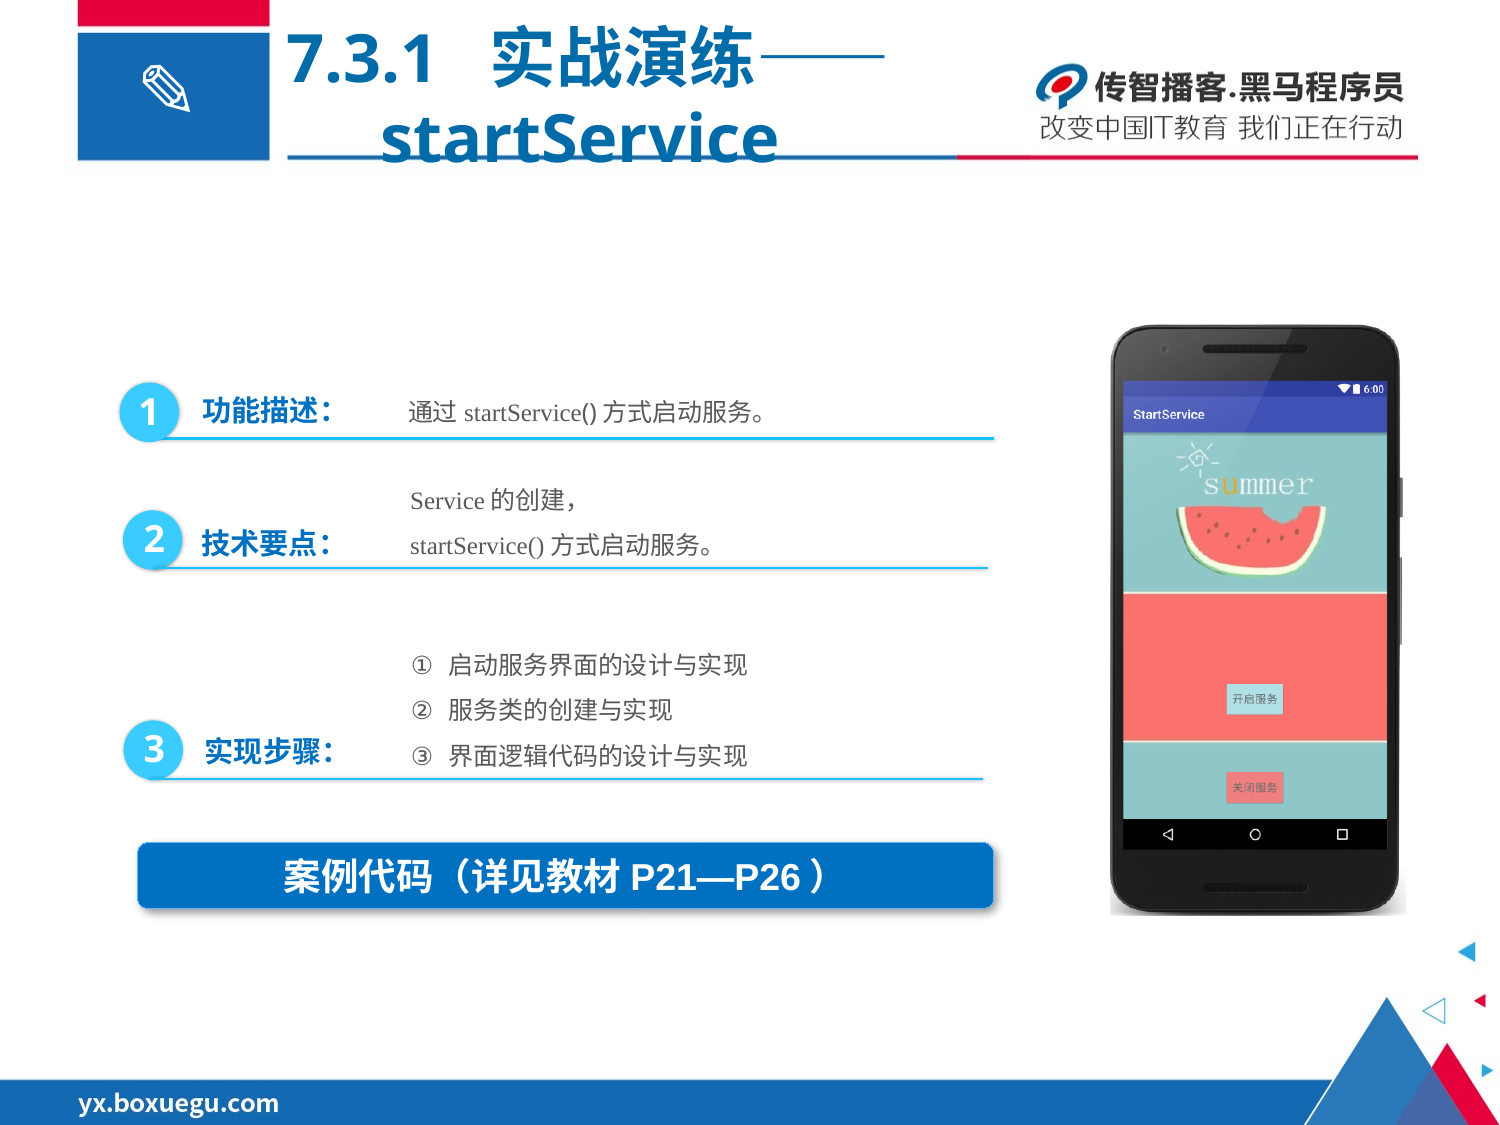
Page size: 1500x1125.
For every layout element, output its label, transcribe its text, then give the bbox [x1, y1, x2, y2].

text_box [175, 397, 179, 428]
text_box [123, 734, 128, 766]
text_box 启动服务界面的设计与实现 服务类的创建与实现 界面逻辑代码的设计与实现 [396, 633, 999, 778]
picture [0, 0, 1500, 1125]
text_box [41, 151, 1034, 244]
text_box 技术要点： [186, 507, 377, 565]
text_box 7.3.1 实战演练——startService [271, 32, 1317, 159]
text_box Service的创建， startService()方式启动服务。 [395, 467, 741, 567]
text_box [119, 398, 123, 427]
text_box 1 [123, 381, 175, 441]
text_box 通过startService()方式启动服务。 [393, 379, 793, 434]
text_box 案例代码（详见教材P21—P26） [137, 842, 994, 909]
text_box 3 [128, 717, 180, 778]
text_box 实现步骤： [189, 717, 375, 776]
text_box 2 [128, 507, 180, 568]
text_box 功能描述： [187, 374, 377, 436]
text_box [122, 523, 128, 557]
